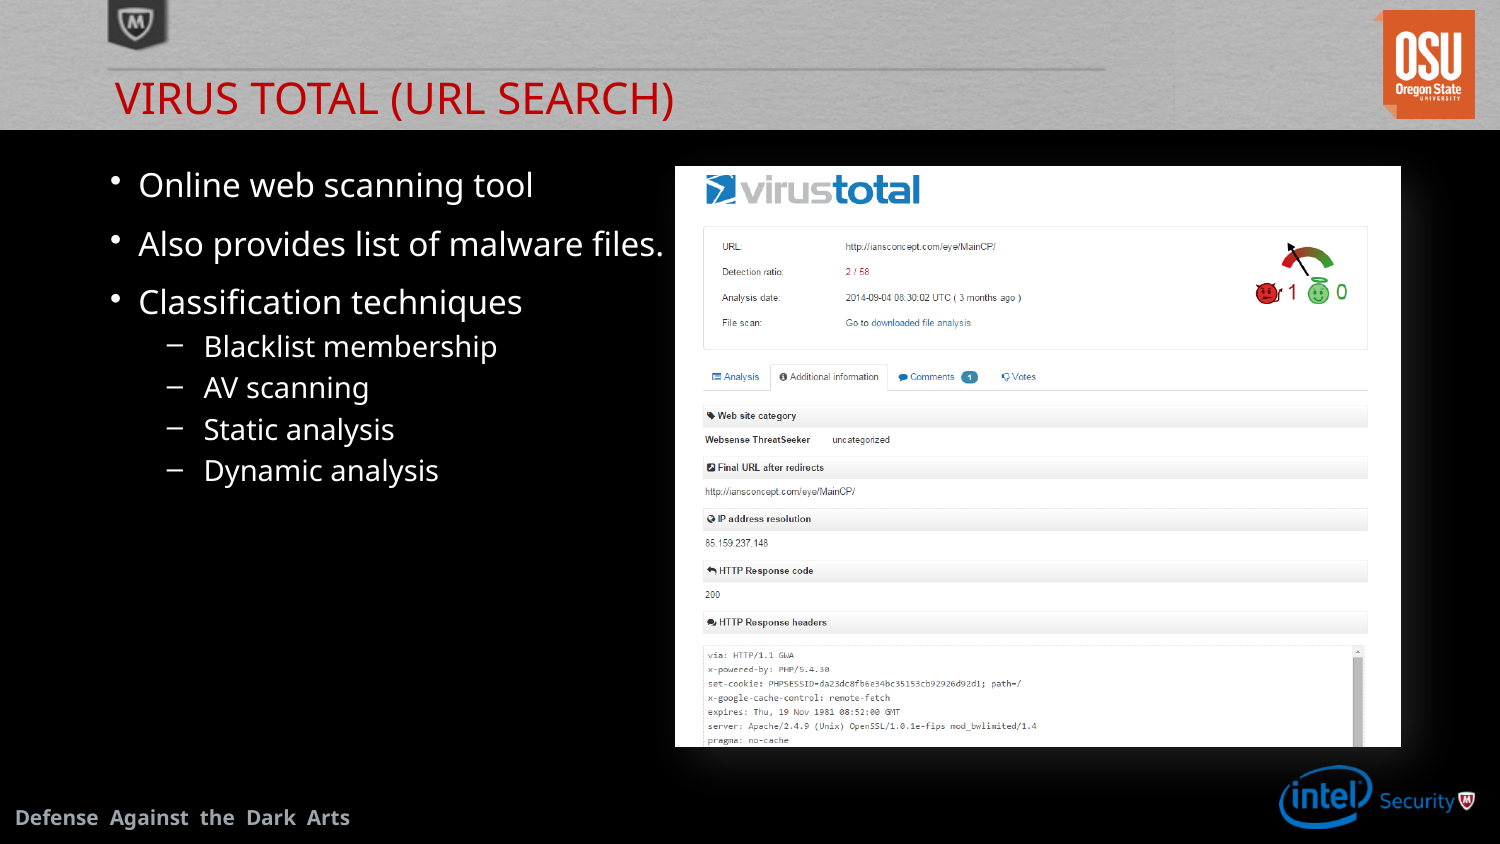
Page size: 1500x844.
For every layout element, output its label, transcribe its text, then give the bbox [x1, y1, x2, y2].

list Online web scanning tool Also provides list of malware files. Classification techniques Blacklist membership AV scanning Static analysis Dynamic analysis [94, 159, 679, 773]
title Virus Total (URL search) [99, 53, 1176, 148]
picture [674, 166, 1401, 748]
picture [1373, 10, 1475, 119]
picture [1279, 765, 1475, 829]
